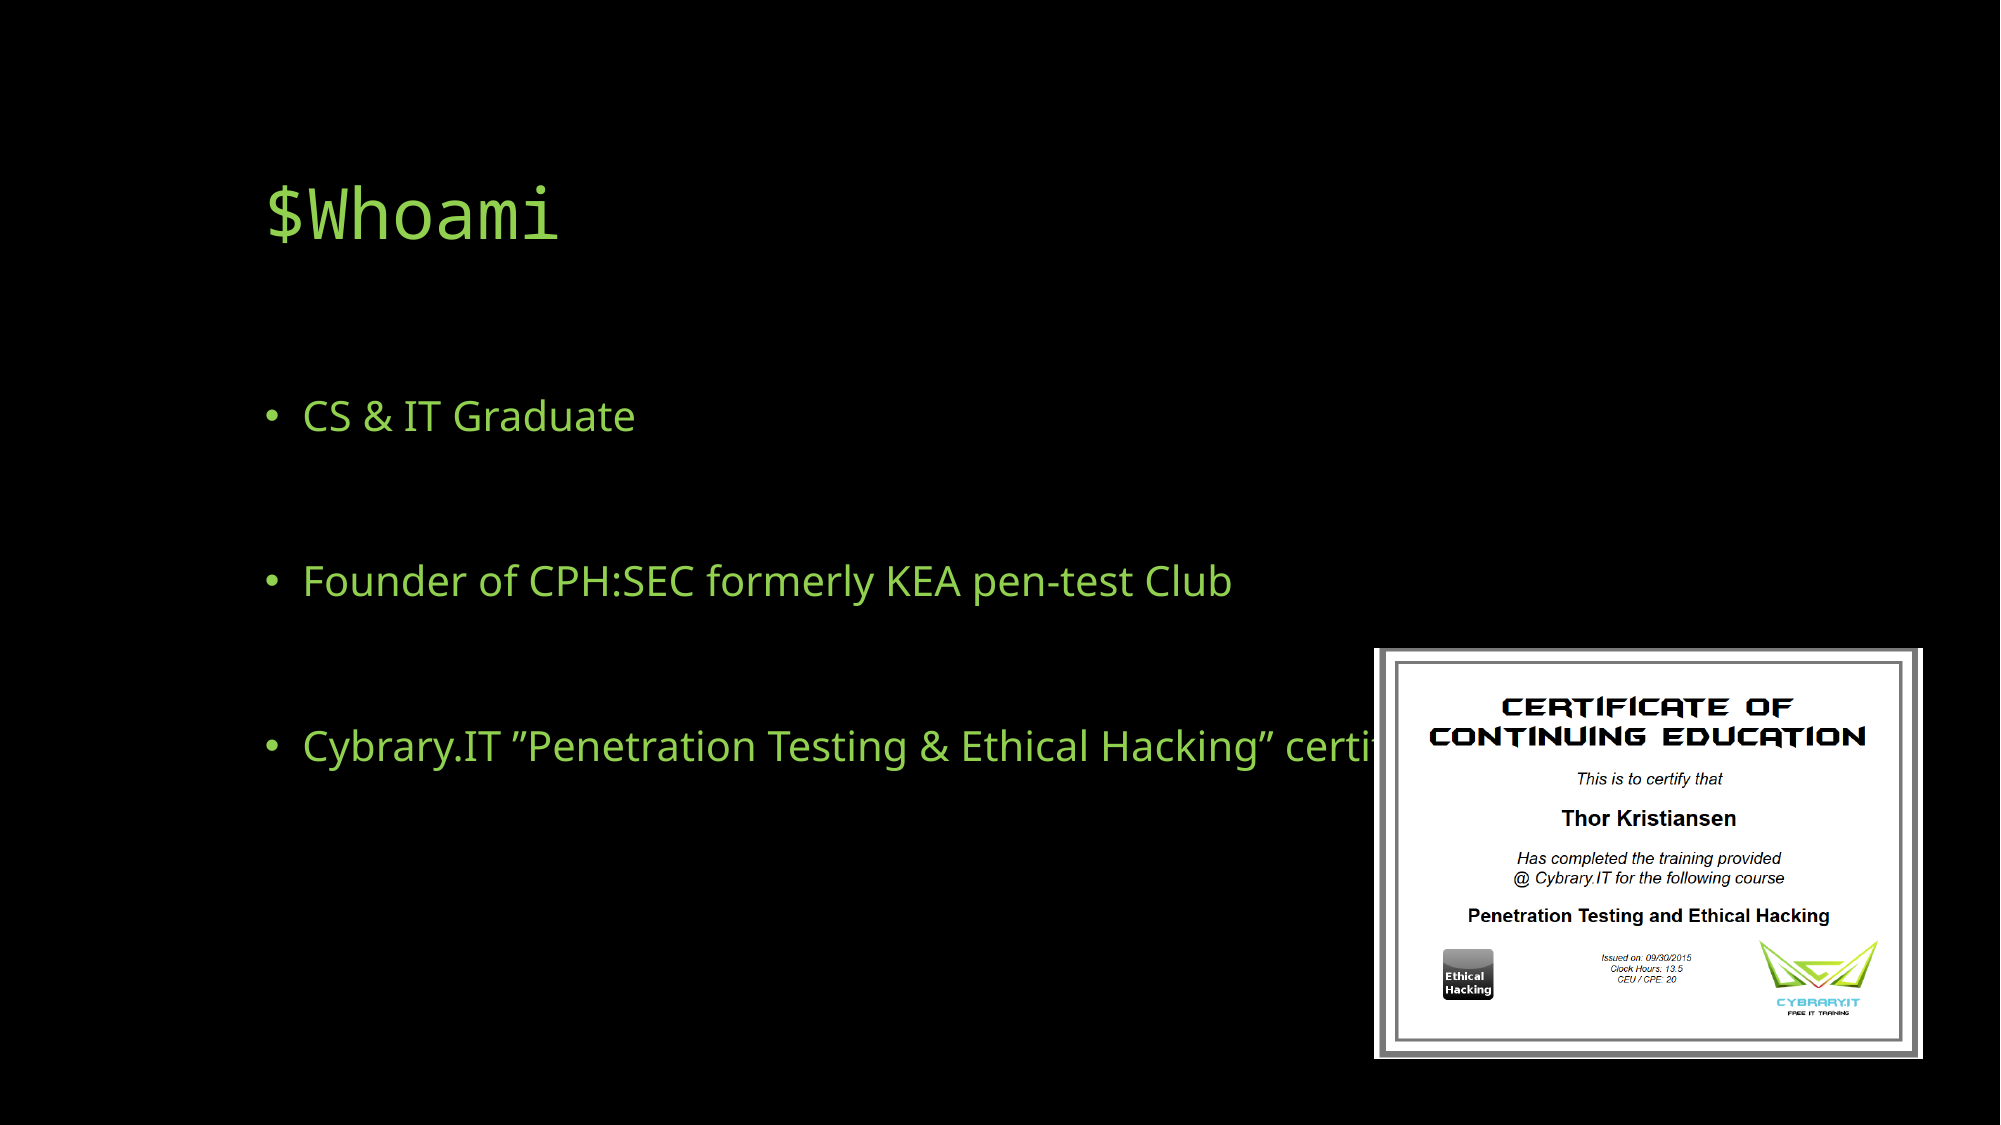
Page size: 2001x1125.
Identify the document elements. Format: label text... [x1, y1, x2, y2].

title $Whoami [249, 75, 1750, 263]
picture [1374, 648, 1923, 1059]
list CS & IT Graduate Founder of CPH:SEC formerly KEA pen-test Club Cybrary.IT ”Penetration Testing & Ethical Hacking” certified [249, 299, 1750, 1000]
